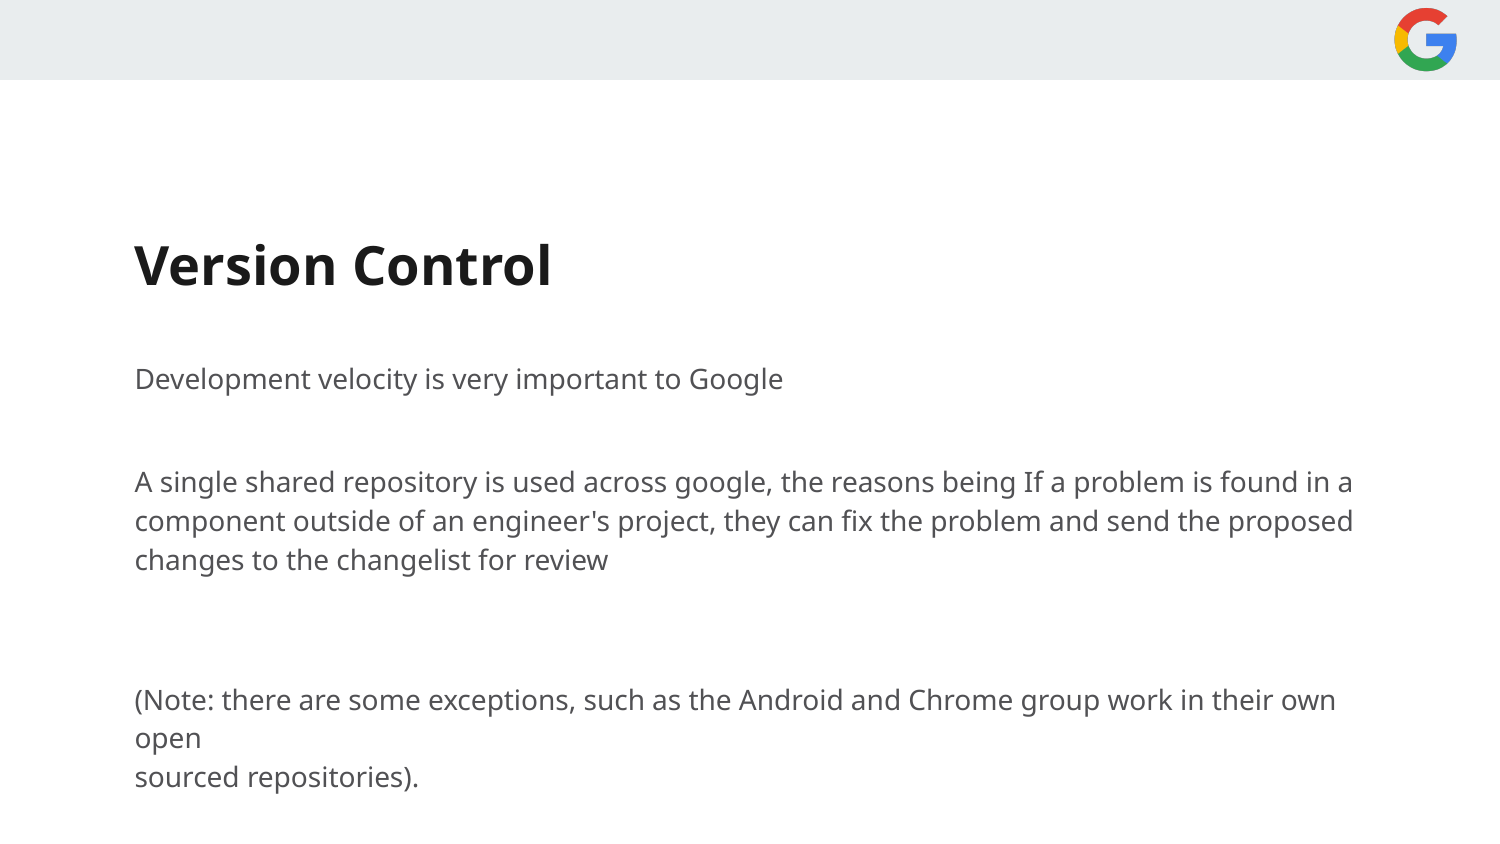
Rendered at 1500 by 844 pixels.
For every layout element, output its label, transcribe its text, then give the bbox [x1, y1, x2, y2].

list Development velocity is very important to Google A single shared repository is used across google, the reasons being If a problem is found in a component outside of an engineer's project, they can fix the problem and send the proposed changes to the changelist for review (Note: there are some exceptions, such as the Android and Chrome group work in their own open sourced repositories). [119, 341, 1381, 790]
title Version Control [119, 216, 1381, 305]
picture [1380, 0, 1471, 85]
